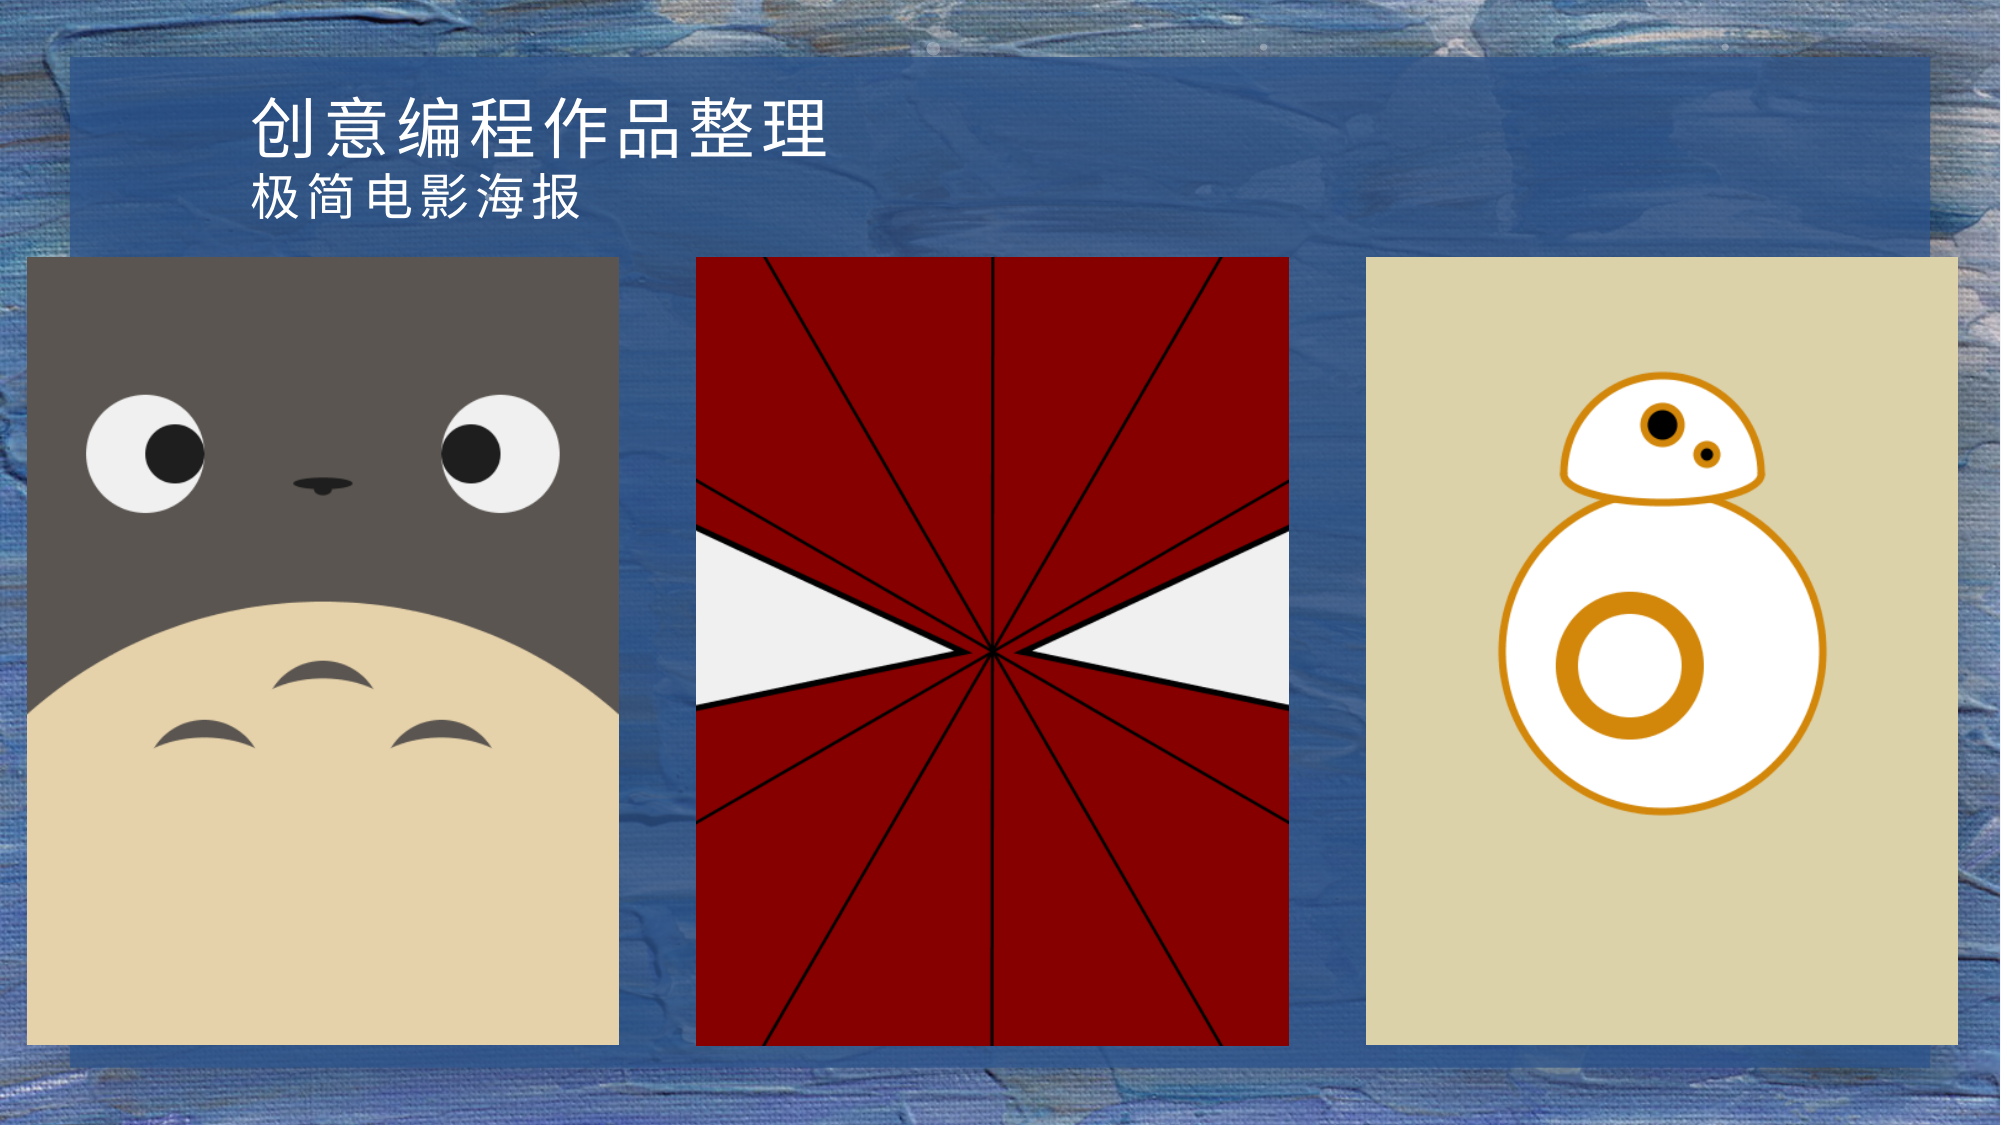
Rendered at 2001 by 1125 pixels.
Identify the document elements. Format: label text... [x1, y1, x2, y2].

text_box 极简电影海报 [235, 158, 975, 231]
list 创意编程作品整理 [235, 79, 975, 152]
picture [0, 0, 2000, 1125]
